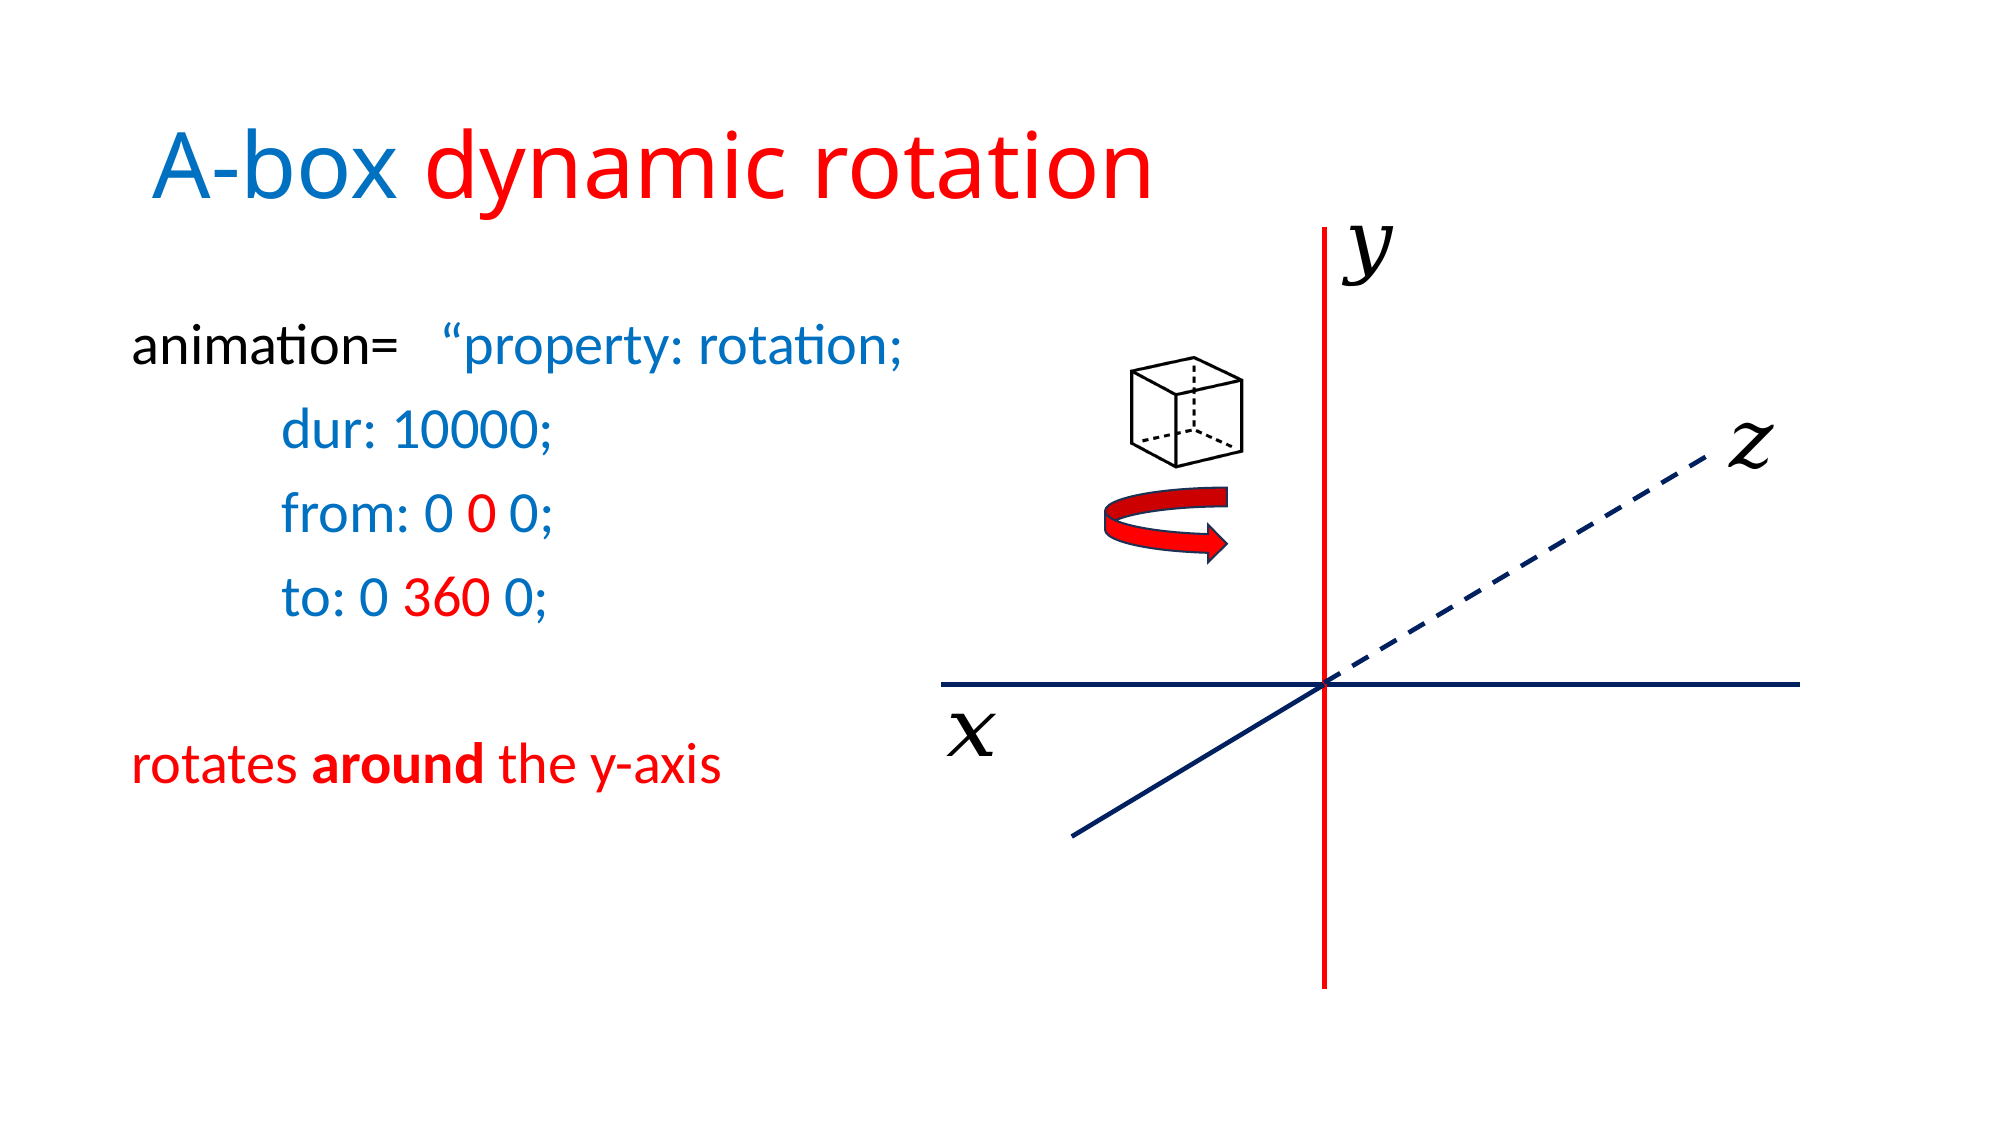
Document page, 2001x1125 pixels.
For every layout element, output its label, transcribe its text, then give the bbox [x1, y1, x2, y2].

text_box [1071, 684, 1325, 837]
picture [1111, 336, 1262, 488]
list animation= “property: rotation; dur: 10000; from: 0 0 0; to: 0 360 0; rotates around the y-axis [116, 306, 1842, 1021]
text_box [1104, 488, 1229, 565]
title A-box dynamic rotation [137, 59, 1863, 278]
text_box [1324, 455, 1708, 683]
